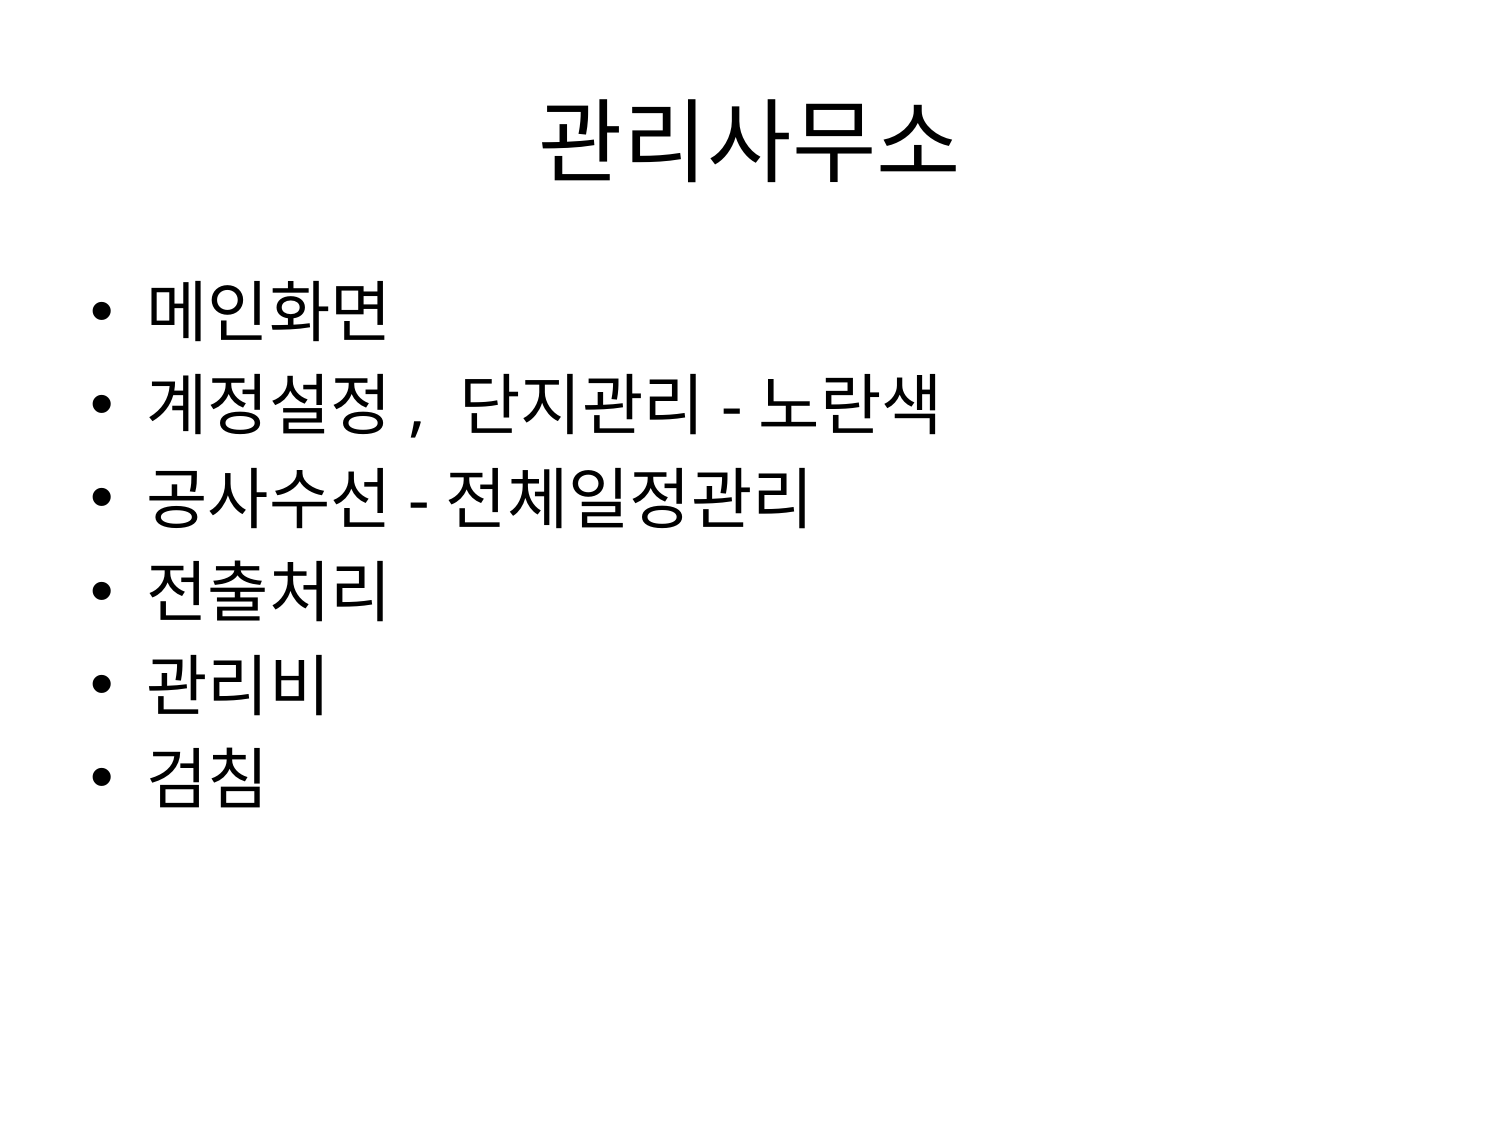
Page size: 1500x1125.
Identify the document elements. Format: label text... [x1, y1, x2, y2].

title 관리사무소 [75, 45, 1425, 233]
list 메인화면 계정설정, 단지관리-노란색 공사수선-전체일정관리 전출처리 관리비 검침 [75, 262, 1425, 1005]
